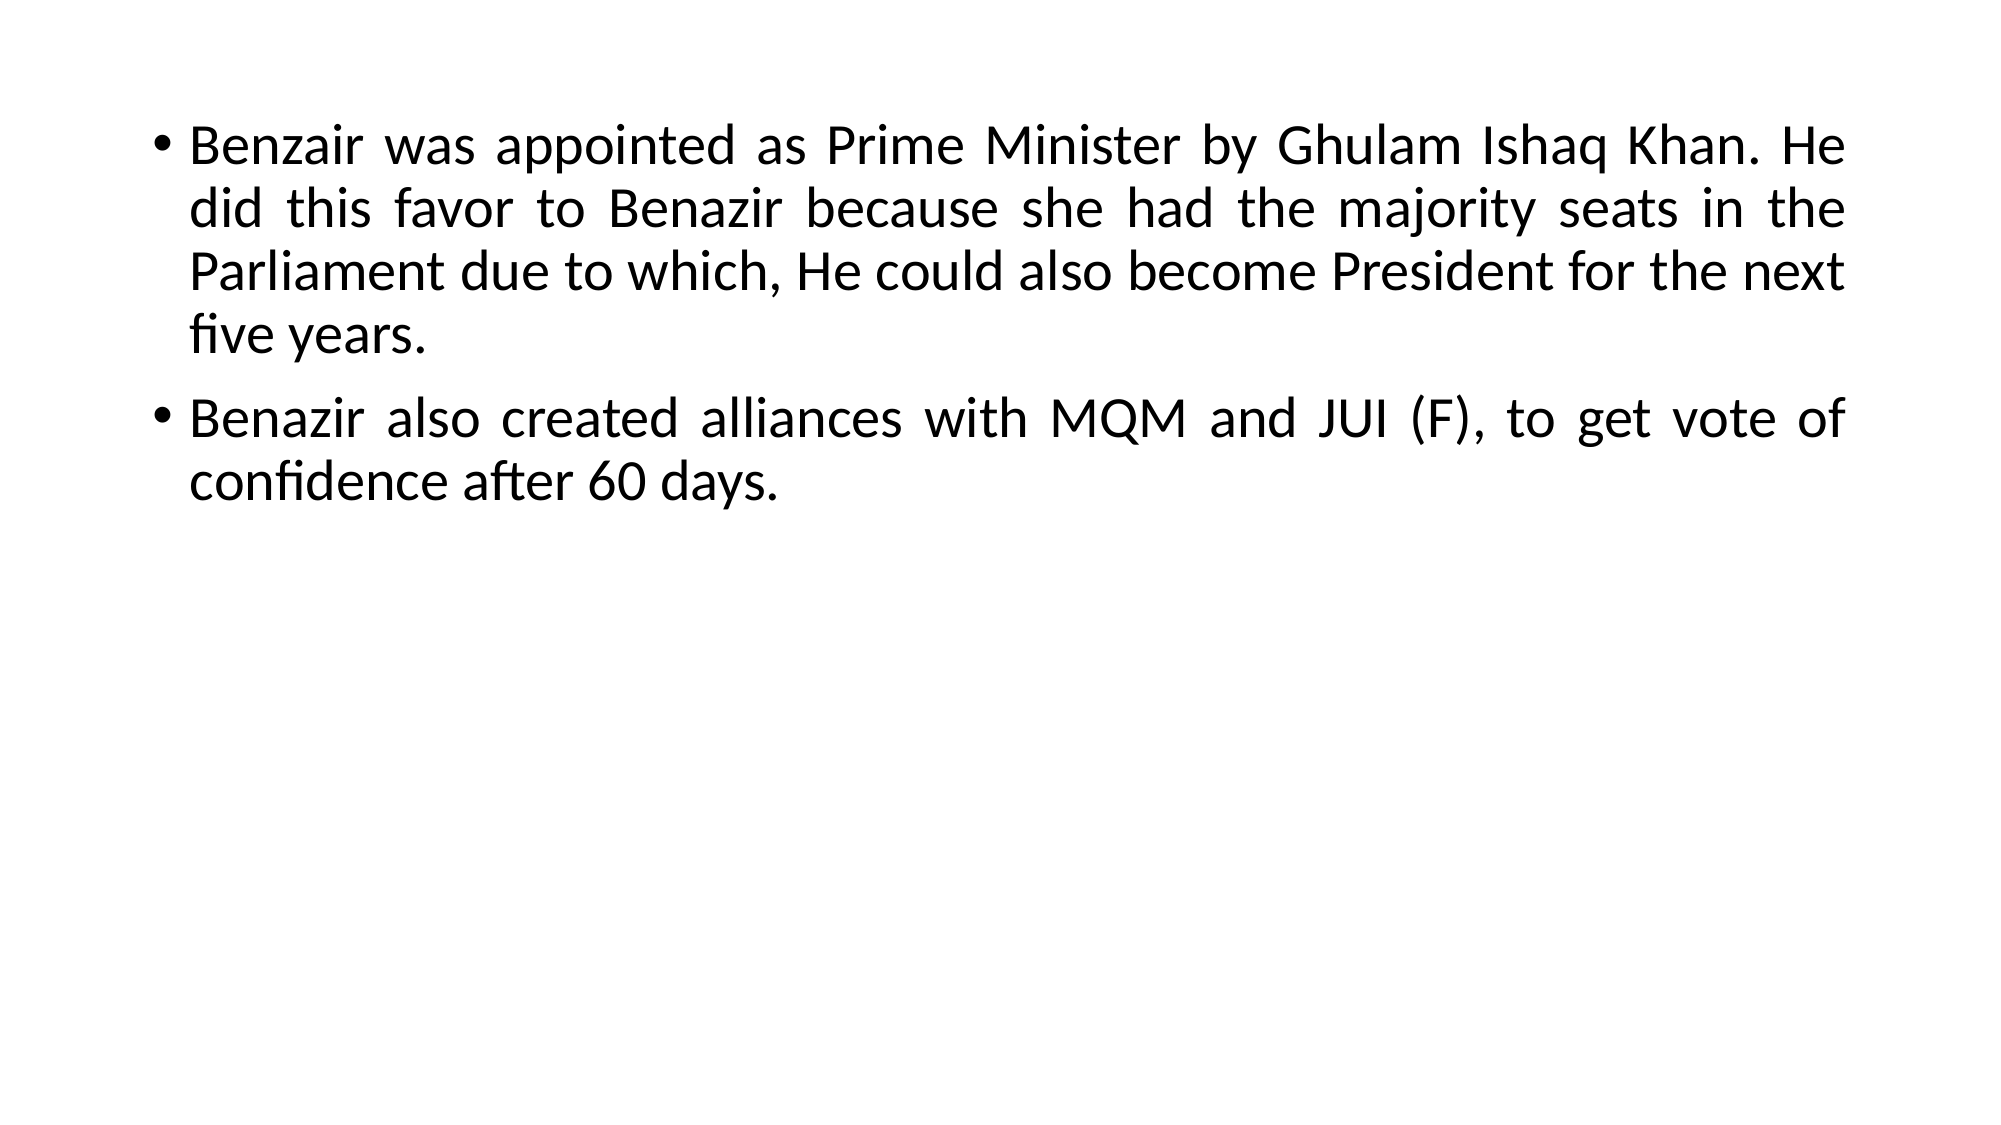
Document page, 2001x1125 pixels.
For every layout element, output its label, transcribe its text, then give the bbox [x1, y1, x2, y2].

list Benzair was appointed as Prime Minister by Ghulam Ishaq Khan. He did this favor to Benazir because she had the majority seats in the Parliament due to which, He could also become President for the next five years. Benazir also created alliances with MQM and JUI (F), to get vote of confidence after 60 days. [137, 106, 1863, 1014]
